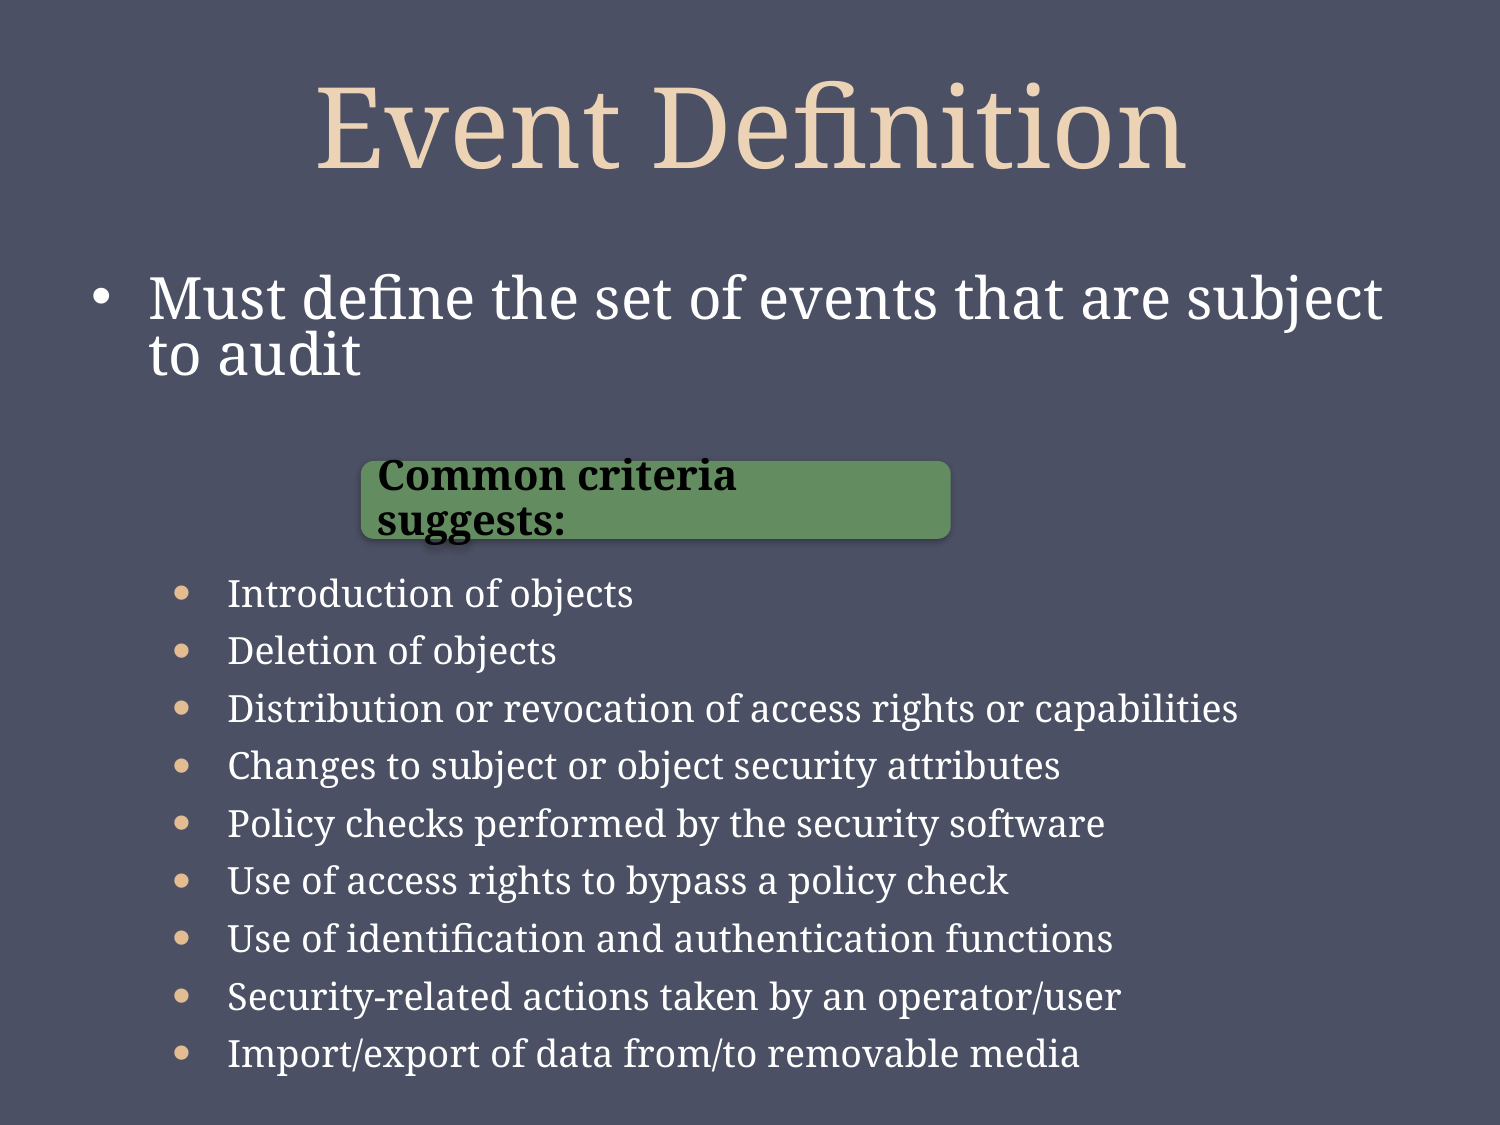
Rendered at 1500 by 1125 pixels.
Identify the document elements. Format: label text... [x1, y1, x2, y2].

text_box Introduction of objects Deletion of objects Distribution or revocation of access rights or capabilities Changes to subject or object security attributes Policy checks performed by the security software Use of access rights to bypass a policy check Use of identification and authentication functions Security-related actions taken by an operator/user Import/export of data from/to removable media [100, 562, 1401, 1125]
list Must define the set of events that are subject to audit [76, 267, 1427, 418]
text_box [111, 432, 1425, 600]
title Event Definition [76, 0, 1427, 199]
